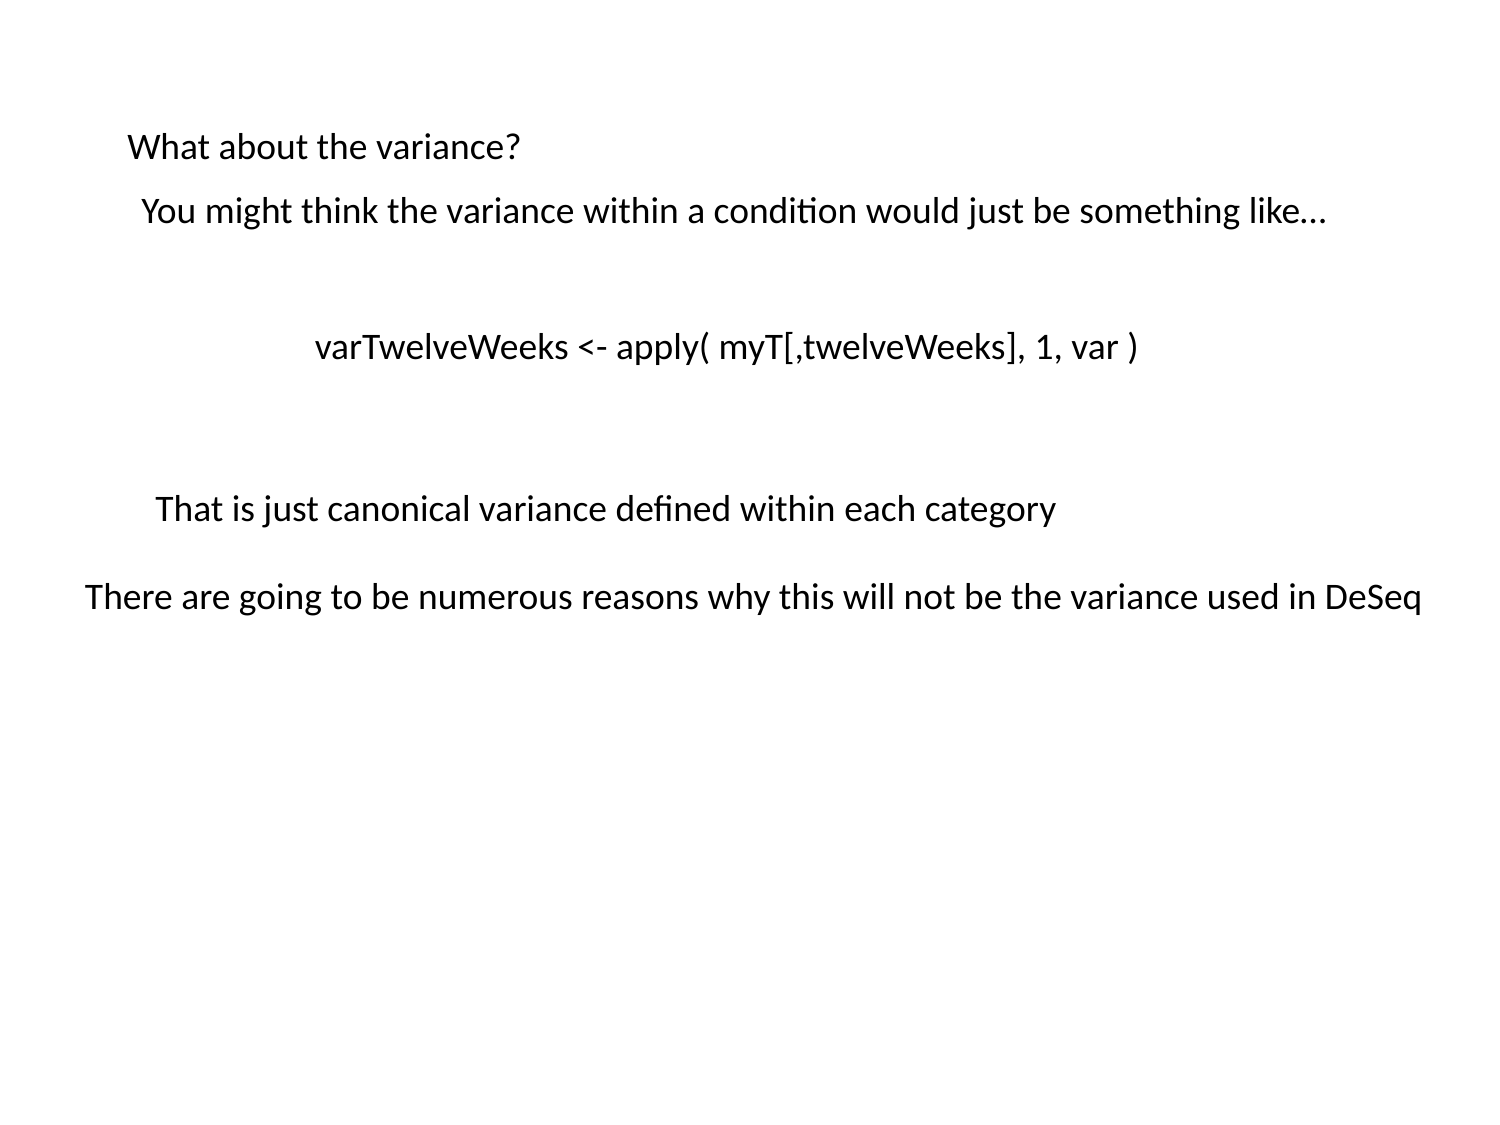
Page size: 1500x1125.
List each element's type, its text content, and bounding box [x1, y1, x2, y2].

text_box What about the variance? [112, 114, 675, 175]
text_box There are going to be numerous reasons why this will not be the variance used in DeSeq [70, 564, 1440, 625]
text_box That is just canonical variance defined within each category [140, 476, 1073, 537]
text_box You might think the variance within a condition would just be something like… [126, 178, 1343, 239]
text_box varTwelveWeeks <- apply( myT[,twelveWeeks], 1, var ) [299, 314, 1200, 375]
